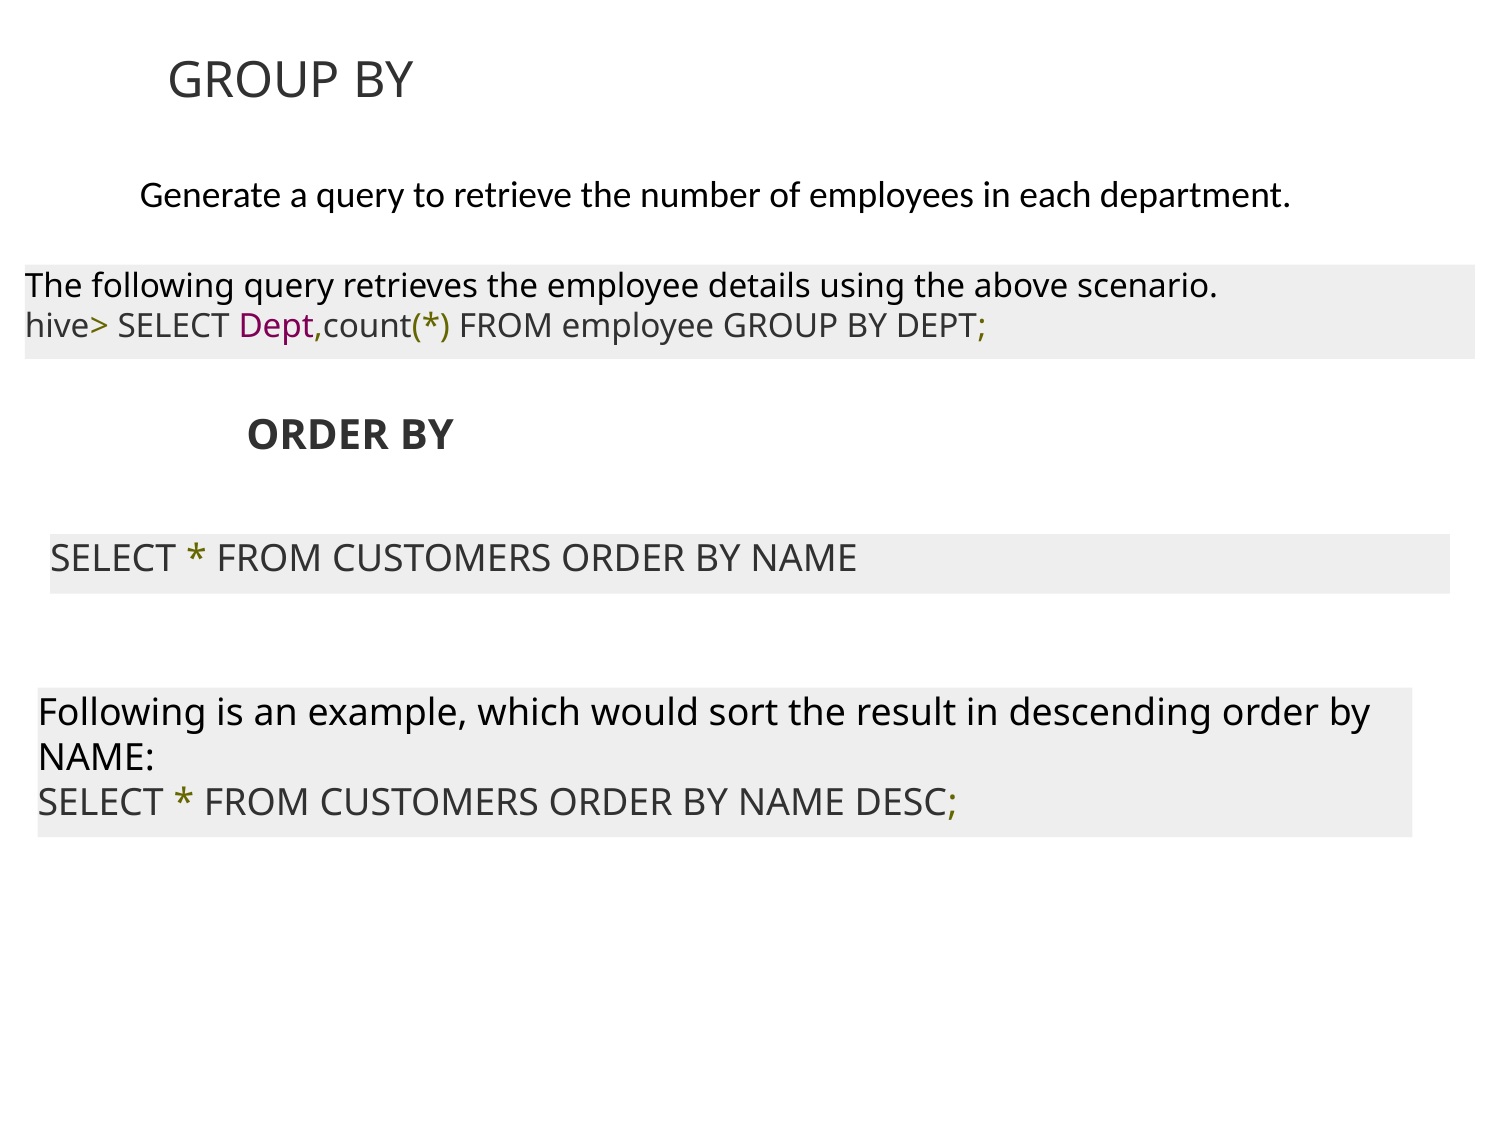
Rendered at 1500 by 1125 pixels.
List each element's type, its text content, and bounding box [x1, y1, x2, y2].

text_box The following query retrieves the employee details using the above scenario. hive> SELECT Dept,count(*) FROM employee GROUP BY DEPT; [24, 264, 1475, 359]
text_box GROUP BY [152, 40, 474, 115]
text_box SELECT * FROM CUSTOMERS ORDER BY NAME [50, 534, 1450, 594]
text_box Following is an example, which would sort the result in descending order by NAME: SELECT * FROM CUSTOMERS ORDER BY NAME DESC; [37, 687, 1413, 838]
text_box Generate a query to retrieve the number of employees in each department. [124, 162, 1313, 223]
text_box ORDER BY [231, 400, 480, 466]
